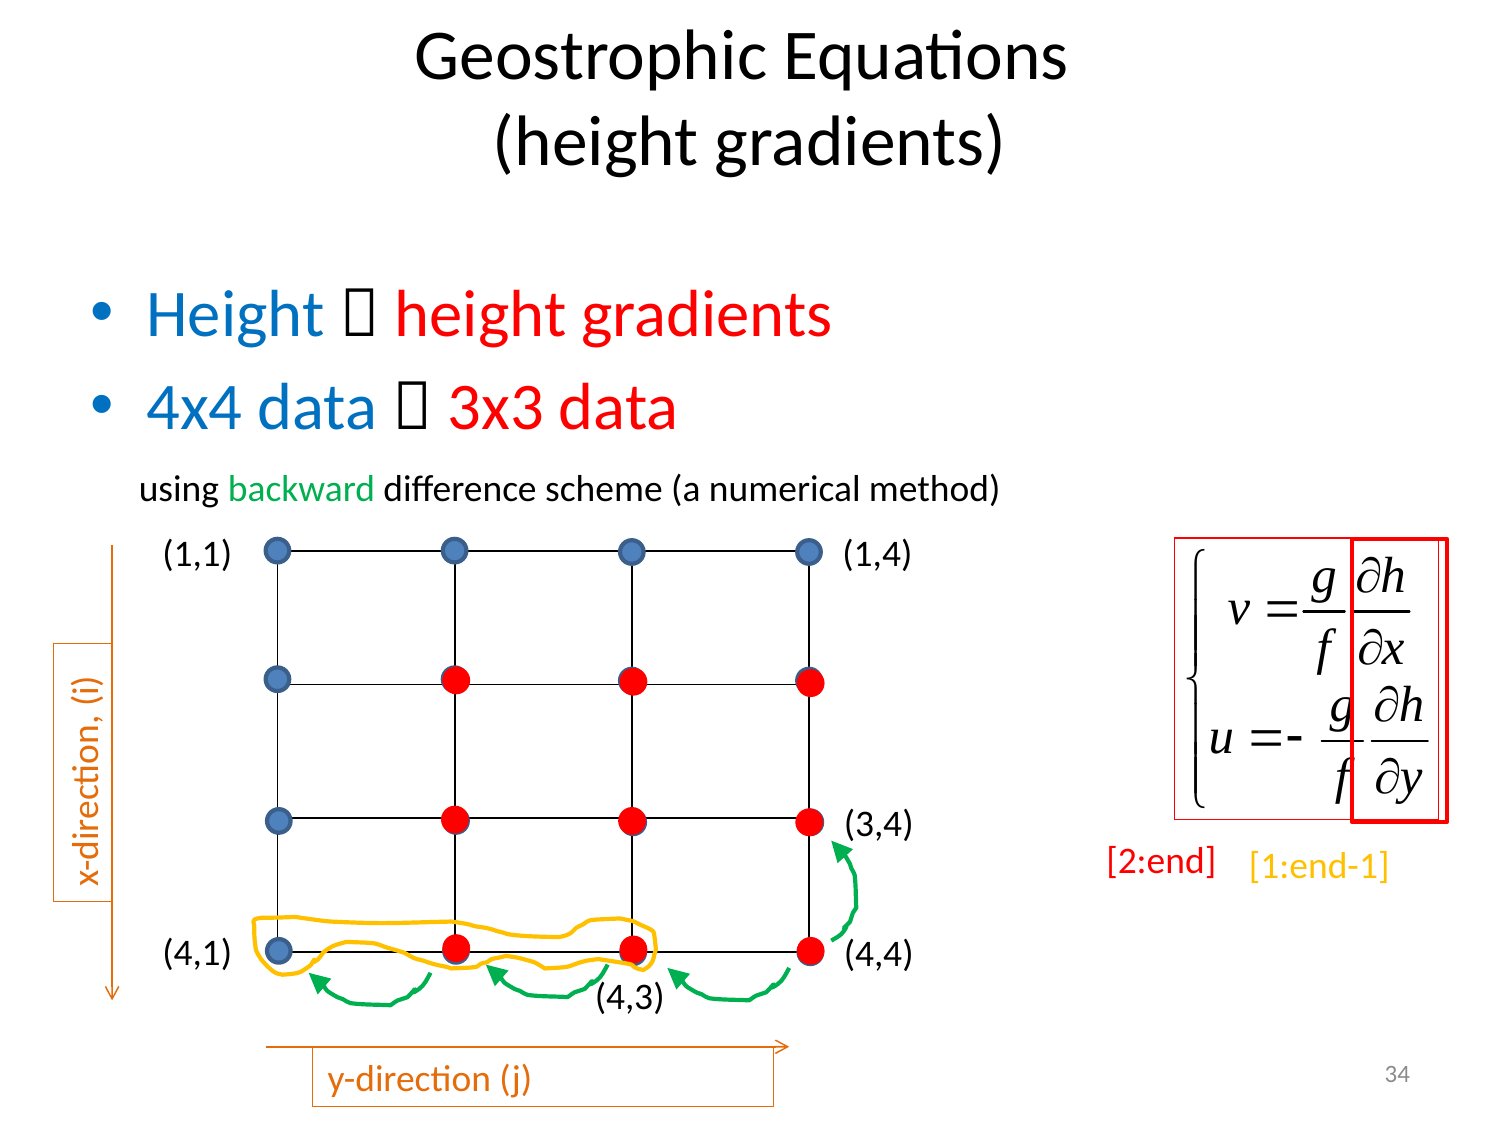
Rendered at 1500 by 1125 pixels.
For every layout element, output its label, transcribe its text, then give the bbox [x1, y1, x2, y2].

text_box [617, 538, 646, 566]
table_cell [331, 945, 387, 951]
text_box [618, 807, 646, 835]
text_box [796, 936, 825, 965]
text_box (1,4) [827, 521, 934, 582]
title Geostrophic Equations (height gradients) [0, 0, 1500, 188]
text_box [1435, 537, 1449, 824]
text_box [308, 971, 433, 1008]
text_box [264, 807, 293, 835]
text_box [795, 538, 823, 566]
table_cell [456, 685, 631, 817]
text_box y-direction (j) [312, 1056, 774, 1107]
text_box [2:end] [1091, 828, 1245, 889]
text_box [263, 536, 292, 565]
table_cell [278, 819, 454, 921]
text_box (4,1) [147, 920, 254, 981]
text_box (4,4) [829, 921, 936, 982]
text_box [1174, 538, 1438, 819]
text_box [441, 805, 469, 834]
list Height  height gradients 4x4 data  3x3 data [75, 262, 1425, 1005]
text_box [667, 966, 792, 1003]
text_box [830, 840, 859, 943]
text_box [795, 666, 820, 688]
slide_number 34 [1074, 1042, 1425, 1103]
text_box [796, 669, 825, 698]
text_box (4,3) [580, 964, 687, 1025]
table_cell [633, 685, 808, 817]
text_box [263, 665, 292, 694]
text_box [619, 667, 648, 696]
text_box using backward difference scheme (a numerical method) [124, 456, 1017, 516]
text_box [251, 914, 659, 977]
table_cell [633, 819, 808, 951]
table_cell [278, 685, 454, 817]
table_header [456, 552, 631, 684]
text_box [440, 536, 469, 565]
text_box [486, 963, 610, 1000]
table_header [278, 552, 454, 684]
table_cell [456, 819, 631, 934]
table_header [633, 552, 808, 684]
text_box [1:end-1] [1234, 834, 1412, 894]
text_box (1,1) [147, 521, 254, 582]
text_box (3,4) [829, 792, 936, 852]
text_box [795, 808, 824, 837]
text_box [442, 666, 471, 695]
text_box x-direction, (i) [53, 643, 107, 902]
